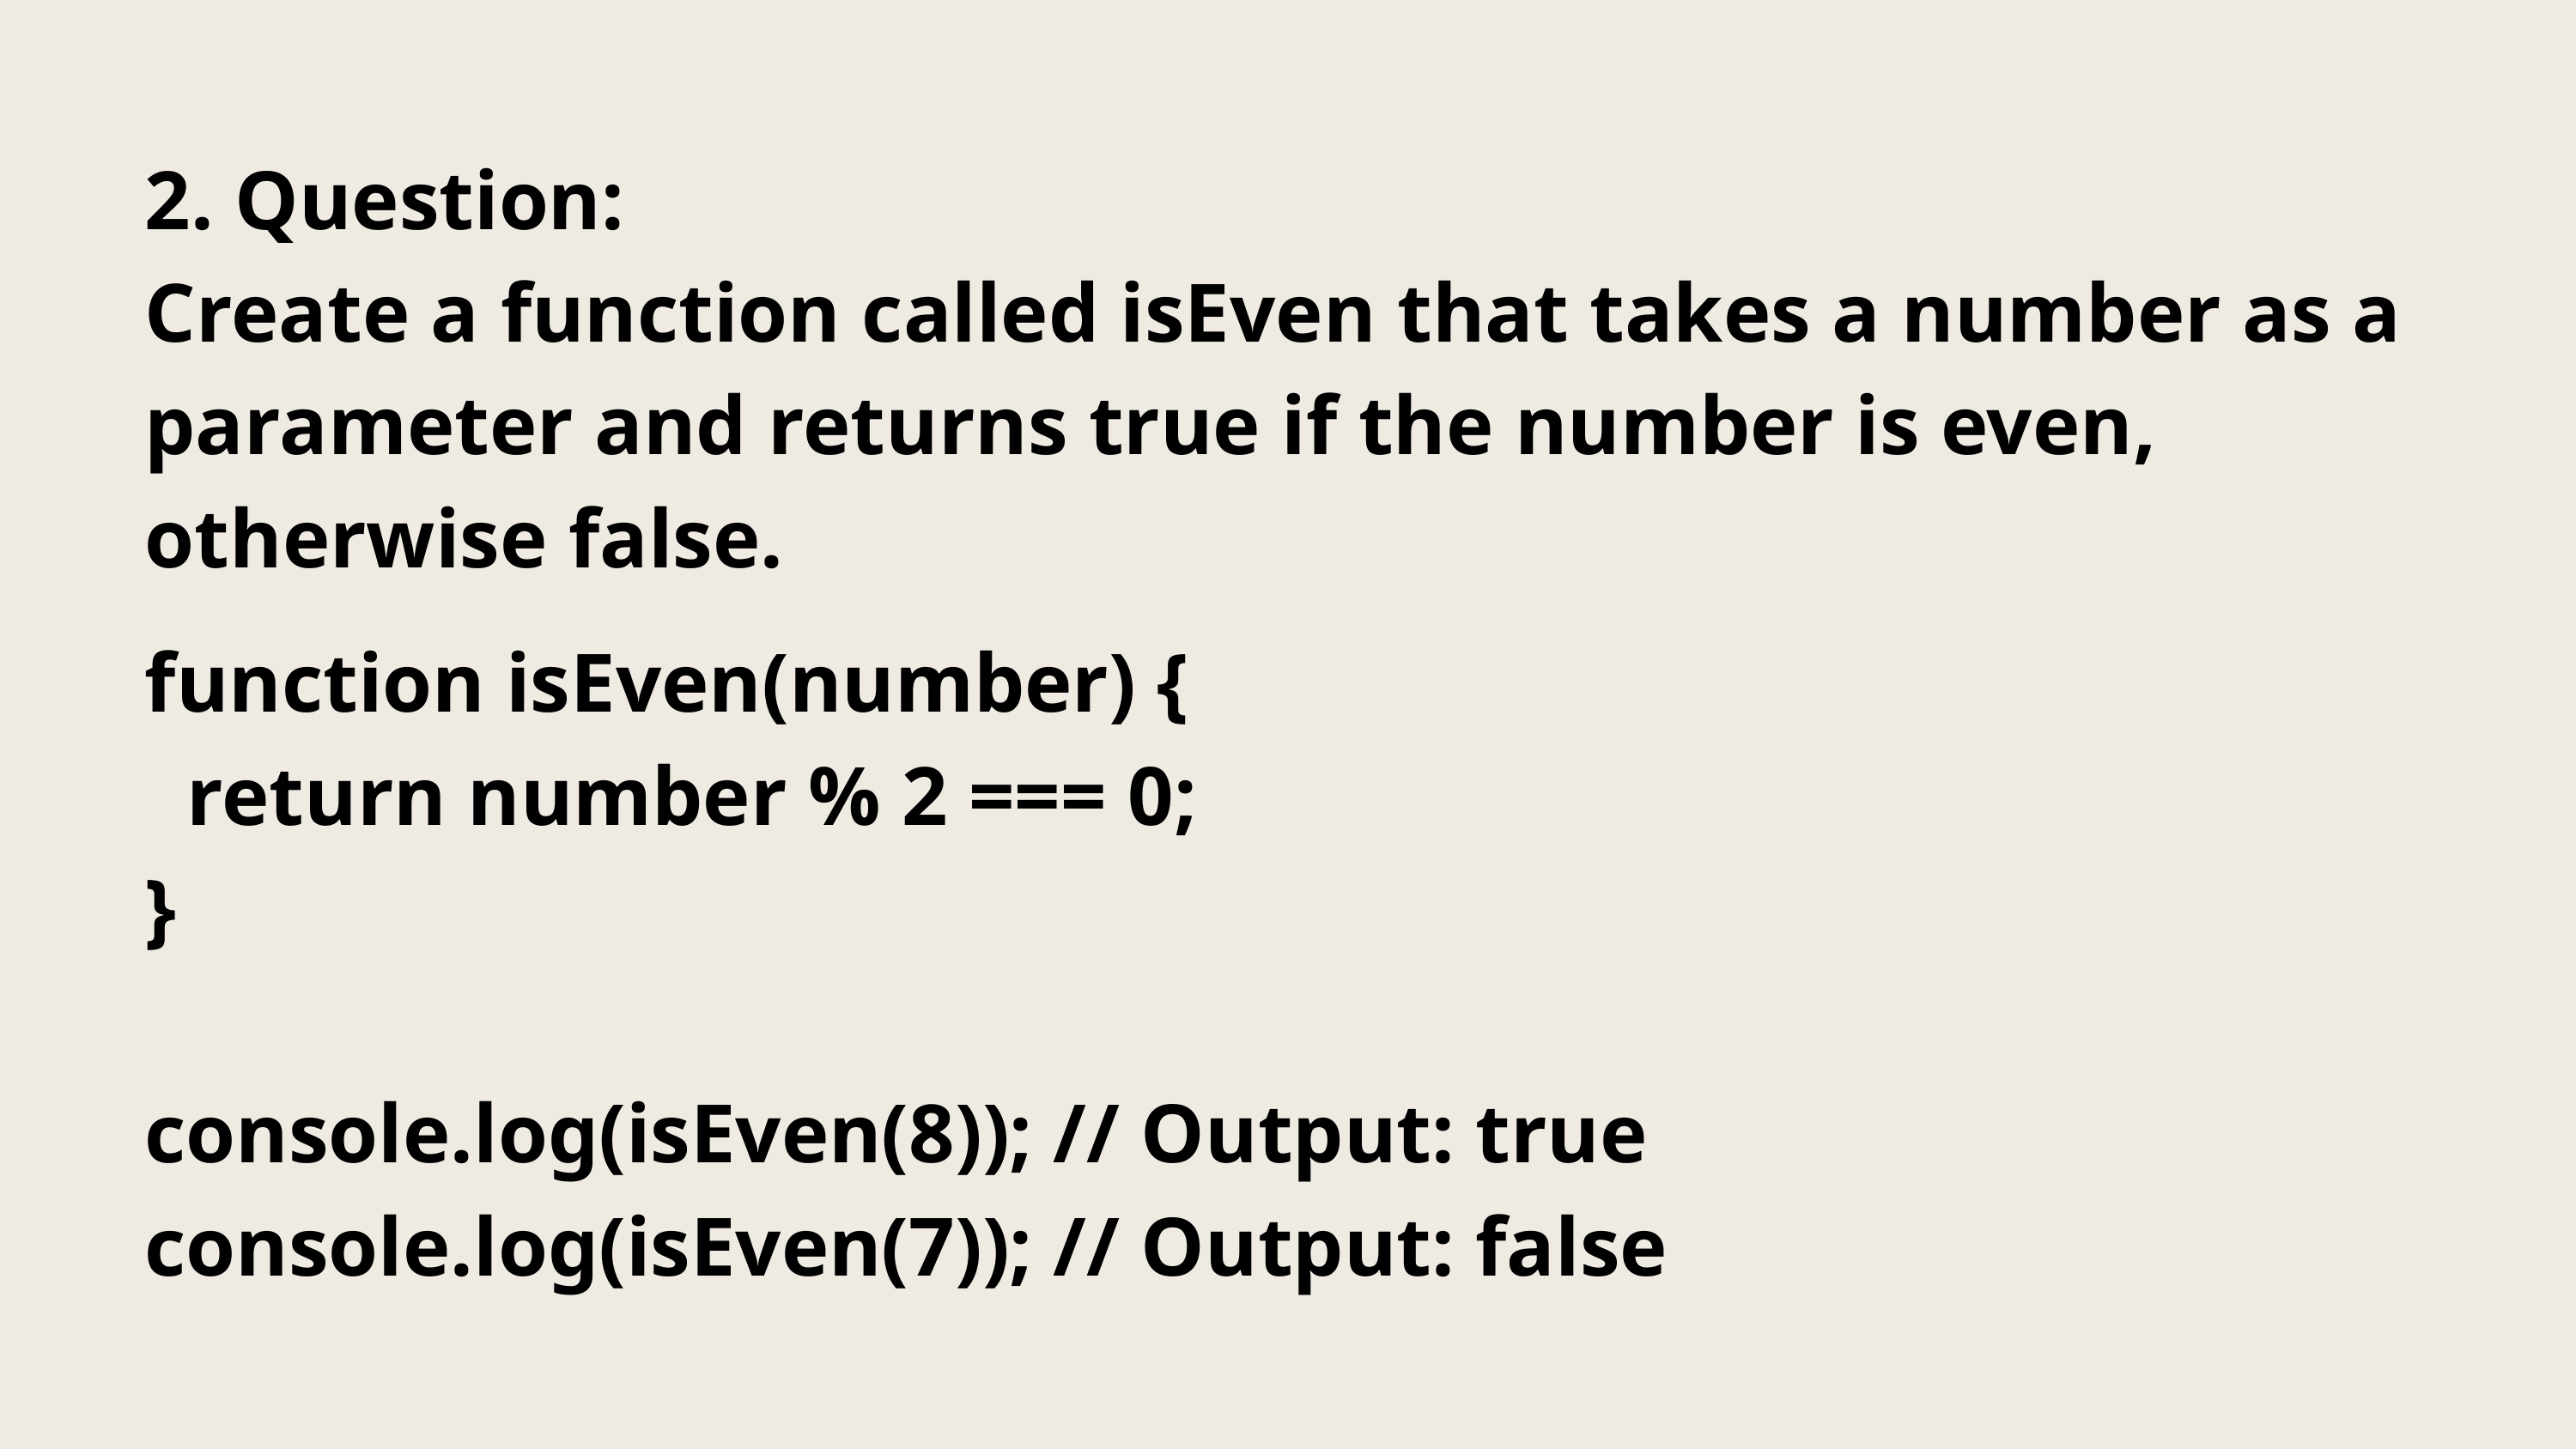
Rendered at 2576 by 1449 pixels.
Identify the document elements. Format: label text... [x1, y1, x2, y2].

text_box function isEven(number) { return number % 2 === 0; } console.log(isEven(8)); // Output: true console.log(isEven(7)); // Output: false [144, 615, 1705, 1405]
text_box 2. Question: Create a function called isEven that takes a number as a parameter and returns true if the number is even, otherwise false. [144, 132, 2576, 697]
